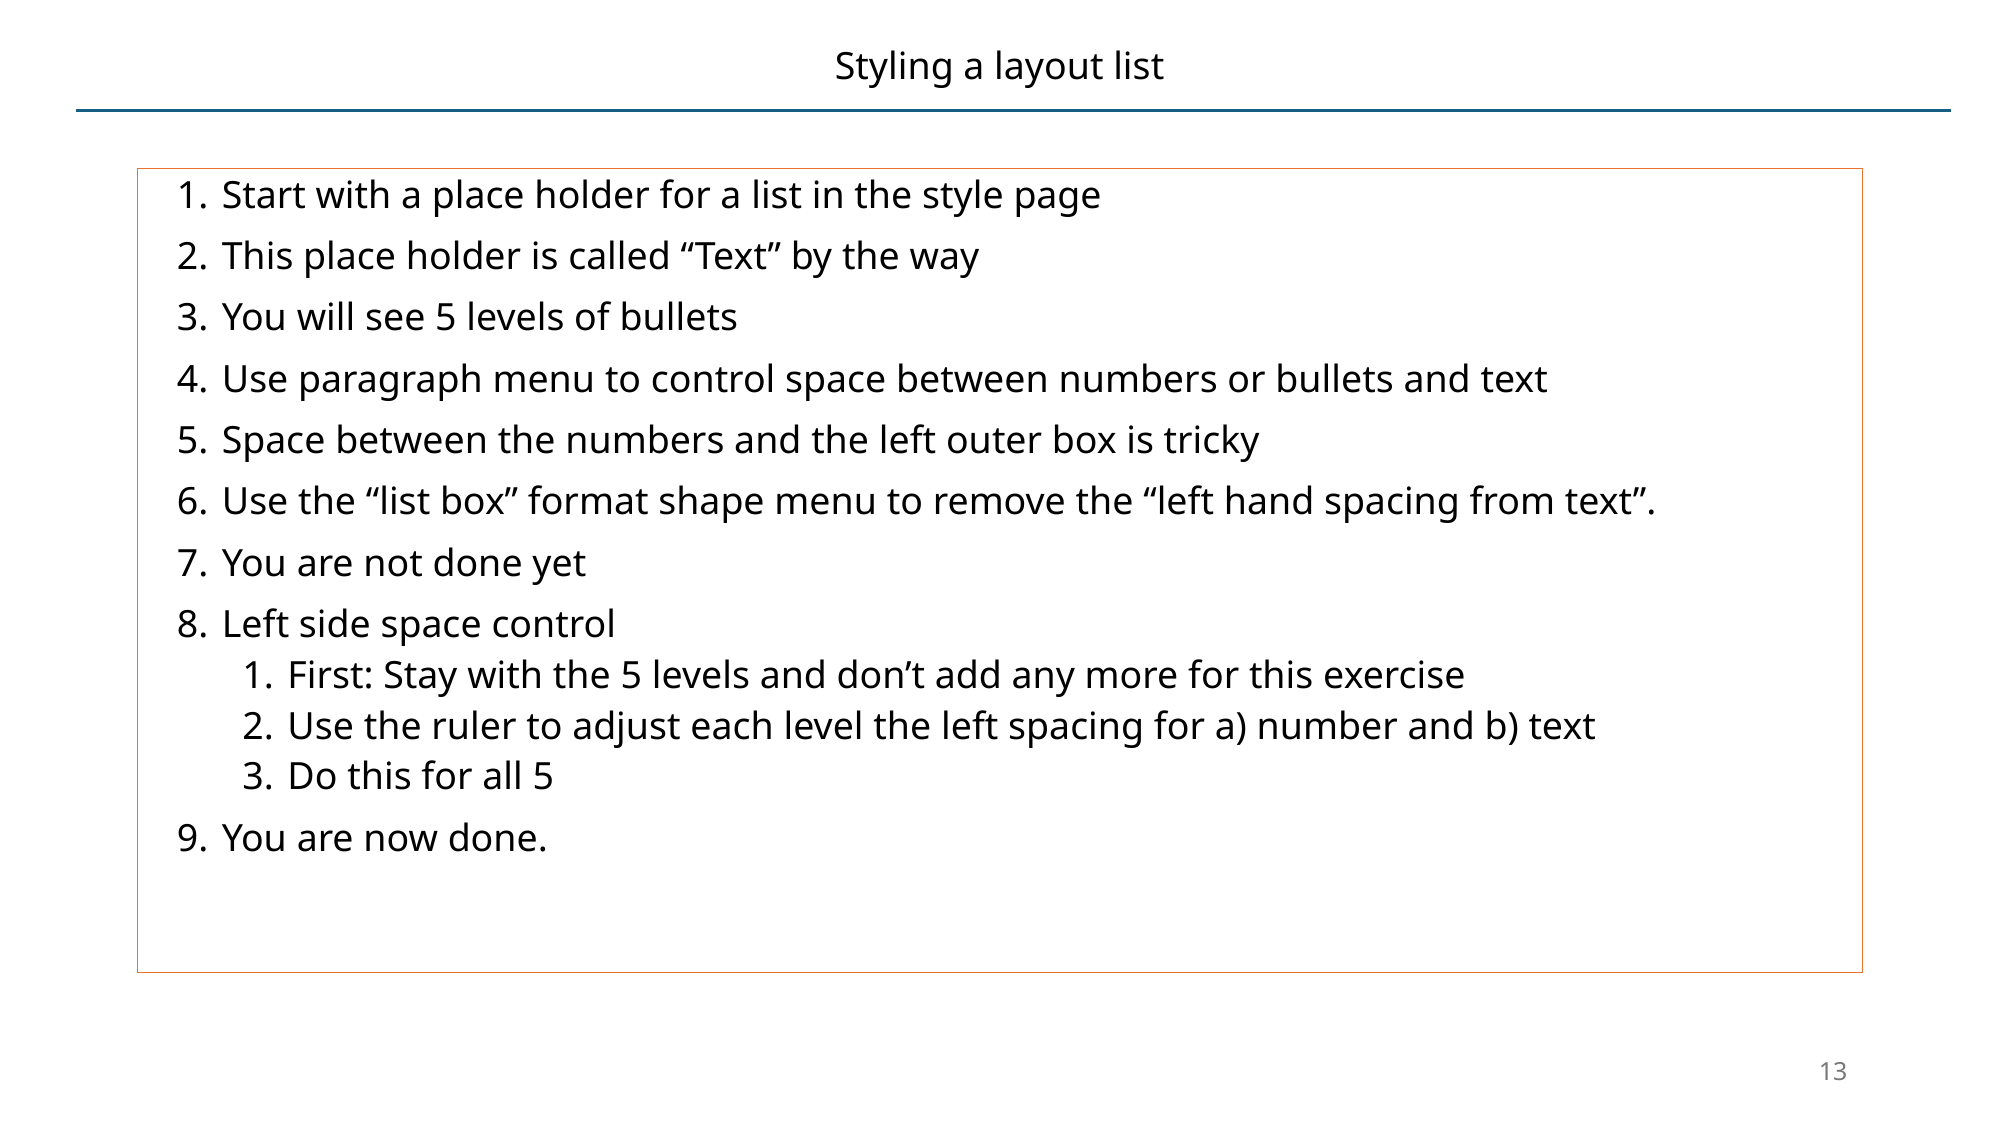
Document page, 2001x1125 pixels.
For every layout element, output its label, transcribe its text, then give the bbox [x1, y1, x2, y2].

list Start with a place holder for a list in the style page This place holder is called “Text” by the way You will see 5 levels of bullets Use paragraph menu to control space between numbers or bullets and text Space between the numbers and the left outer box is tricky Use the “list box” format shape menu to remove the “left hand spacing from text”. You are not done yet Left side space control First: Stay with the 5 levels and don’t add any more for this exercise Use the ruler to adjust each level the left spacing for a) number and b) text Do this for all 5 You are now done. [137, 168, 1863, 973]
title Styling a layout list [137, 32, 1863, 102]
slide_number 13 [1412, 1042, 1863, 1103]
